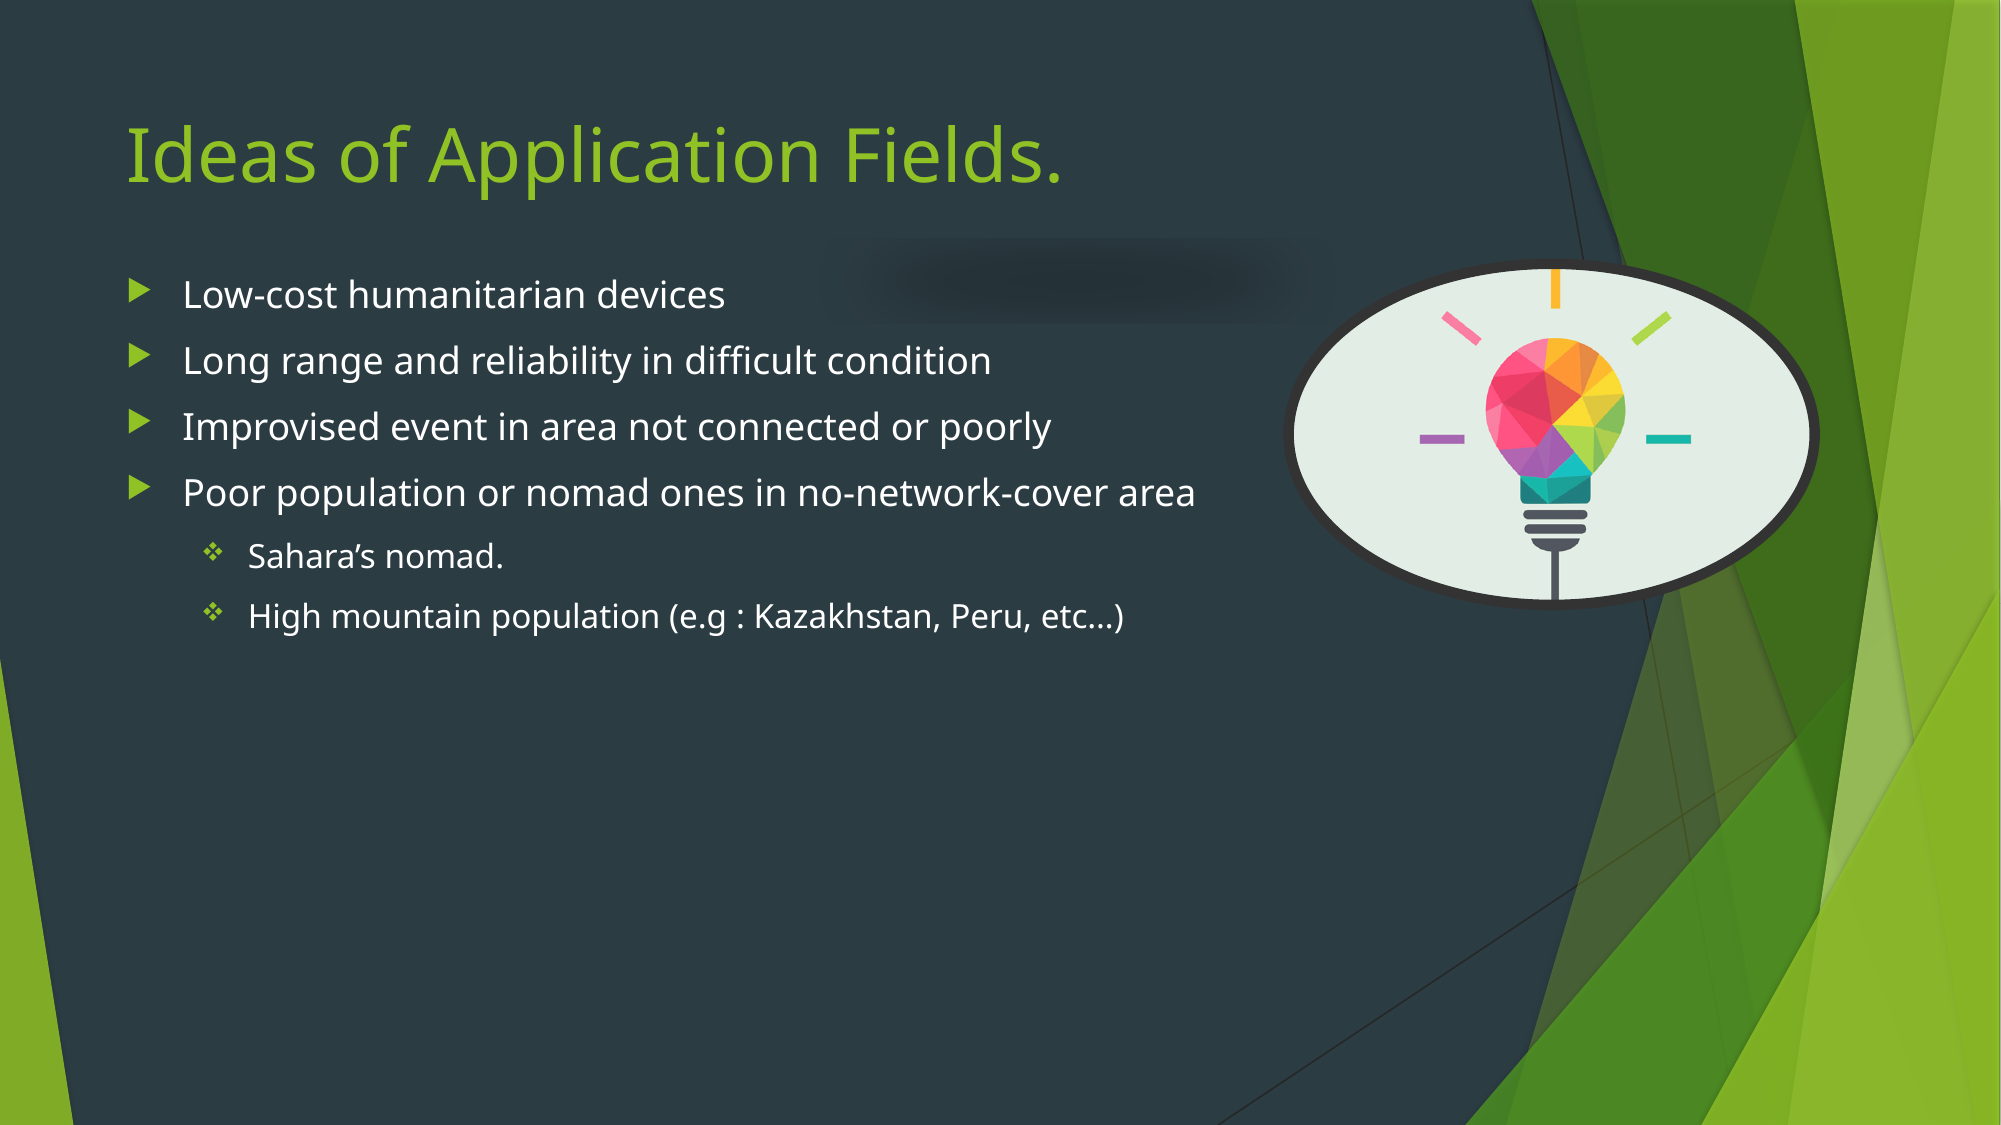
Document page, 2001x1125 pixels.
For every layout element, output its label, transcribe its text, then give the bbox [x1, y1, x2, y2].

title Ideas of Application Fields. [111, 99, 1522, 263]
picture [1288, 263, 1816, 606]
list Low-cost humanitarian devices Long range and reliability in difficult condition Improvised event in area not connected or poorly Poor population or nomad ones in no-network-cover area Sahara’s nomad. High mountain population (e.g : Kazakhstan, Peru, etc…) [111, 263, 1522, 901]
